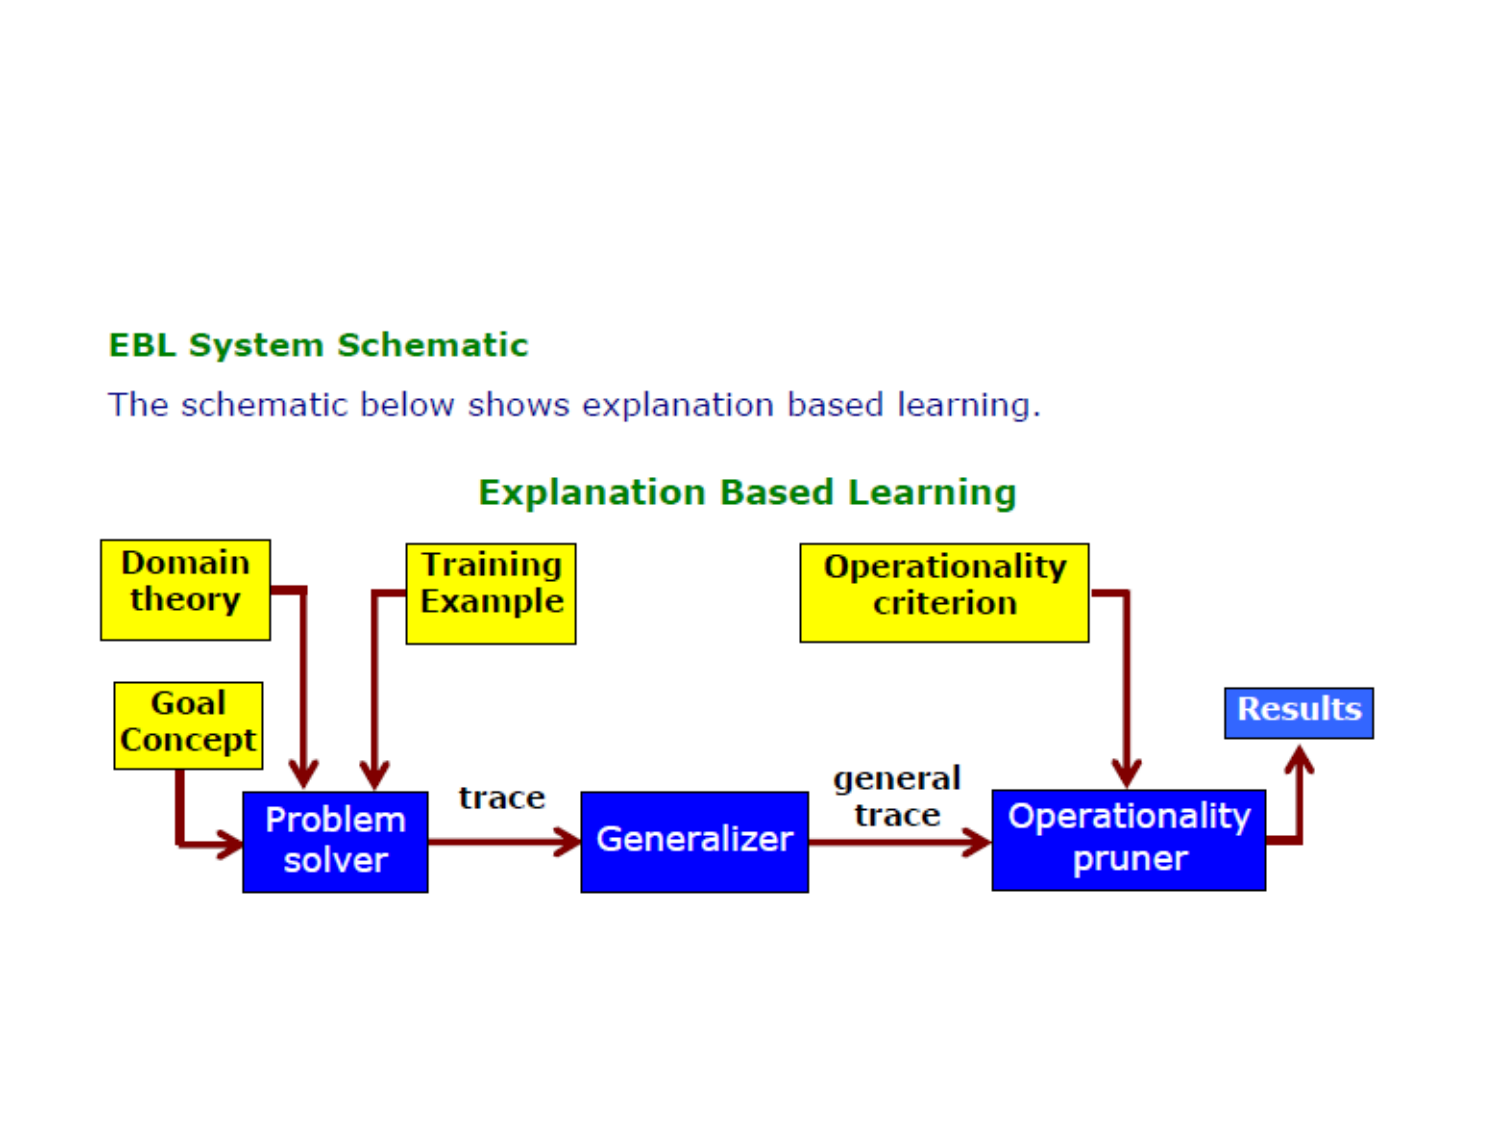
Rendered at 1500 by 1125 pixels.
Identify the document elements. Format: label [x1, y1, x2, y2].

picture [89, 324, 1413, 913]
